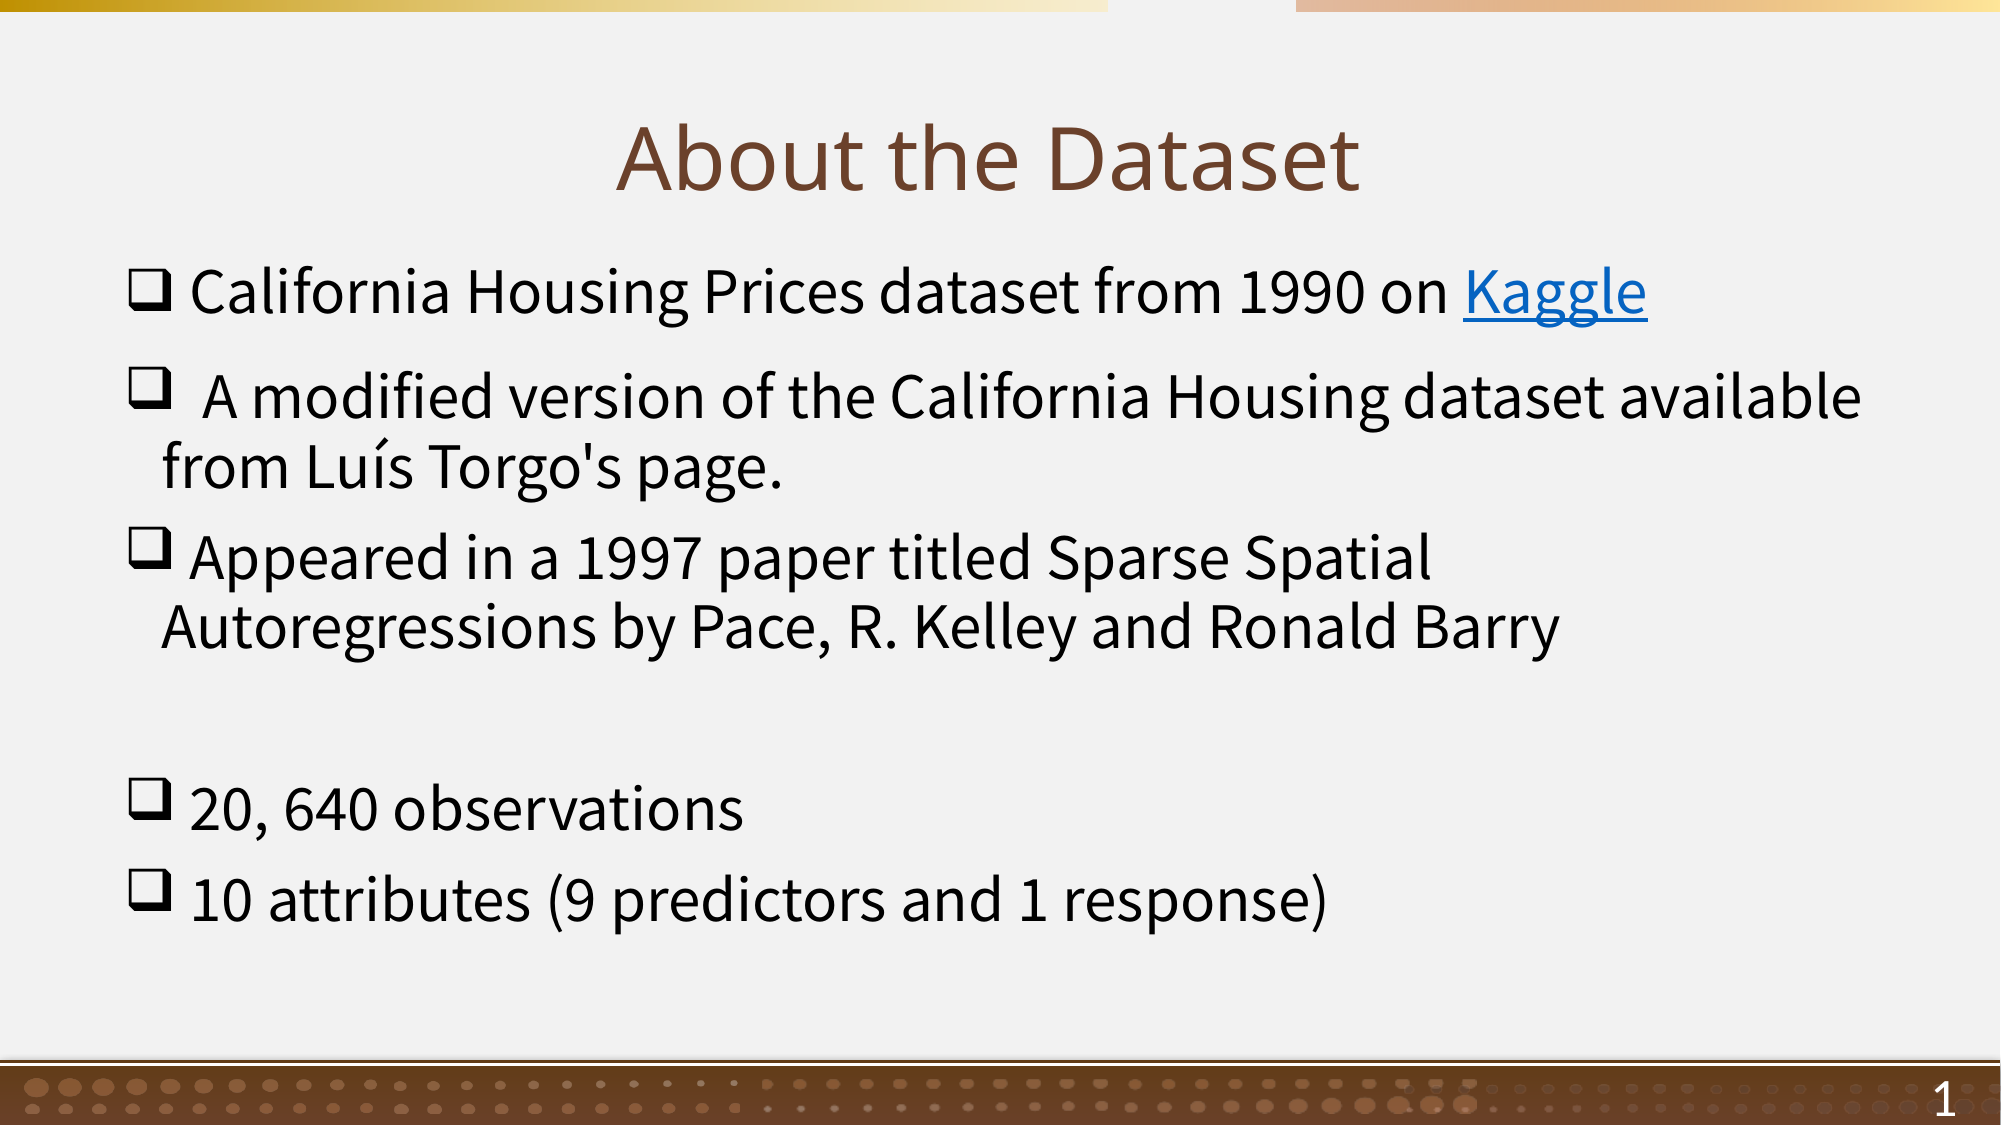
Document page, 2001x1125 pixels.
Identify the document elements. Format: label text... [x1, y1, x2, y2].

title About the Dataset [137, 76, 1863, 247]
list California Housing Prices dataset from 1990 on Kaggle A modified version of the California Housing dataset available from Luís Torgo's page. Appeared in a 1997 paper titled Sparse Spatial Autoregressions by Pace, R. Kelley and Ronald Barry 20, 640 observations 10 attributes (9 predictors and 1 response) [109, 247, 1891, 995]
slide_number 1 [1862, 1065, 1974, 1125]
